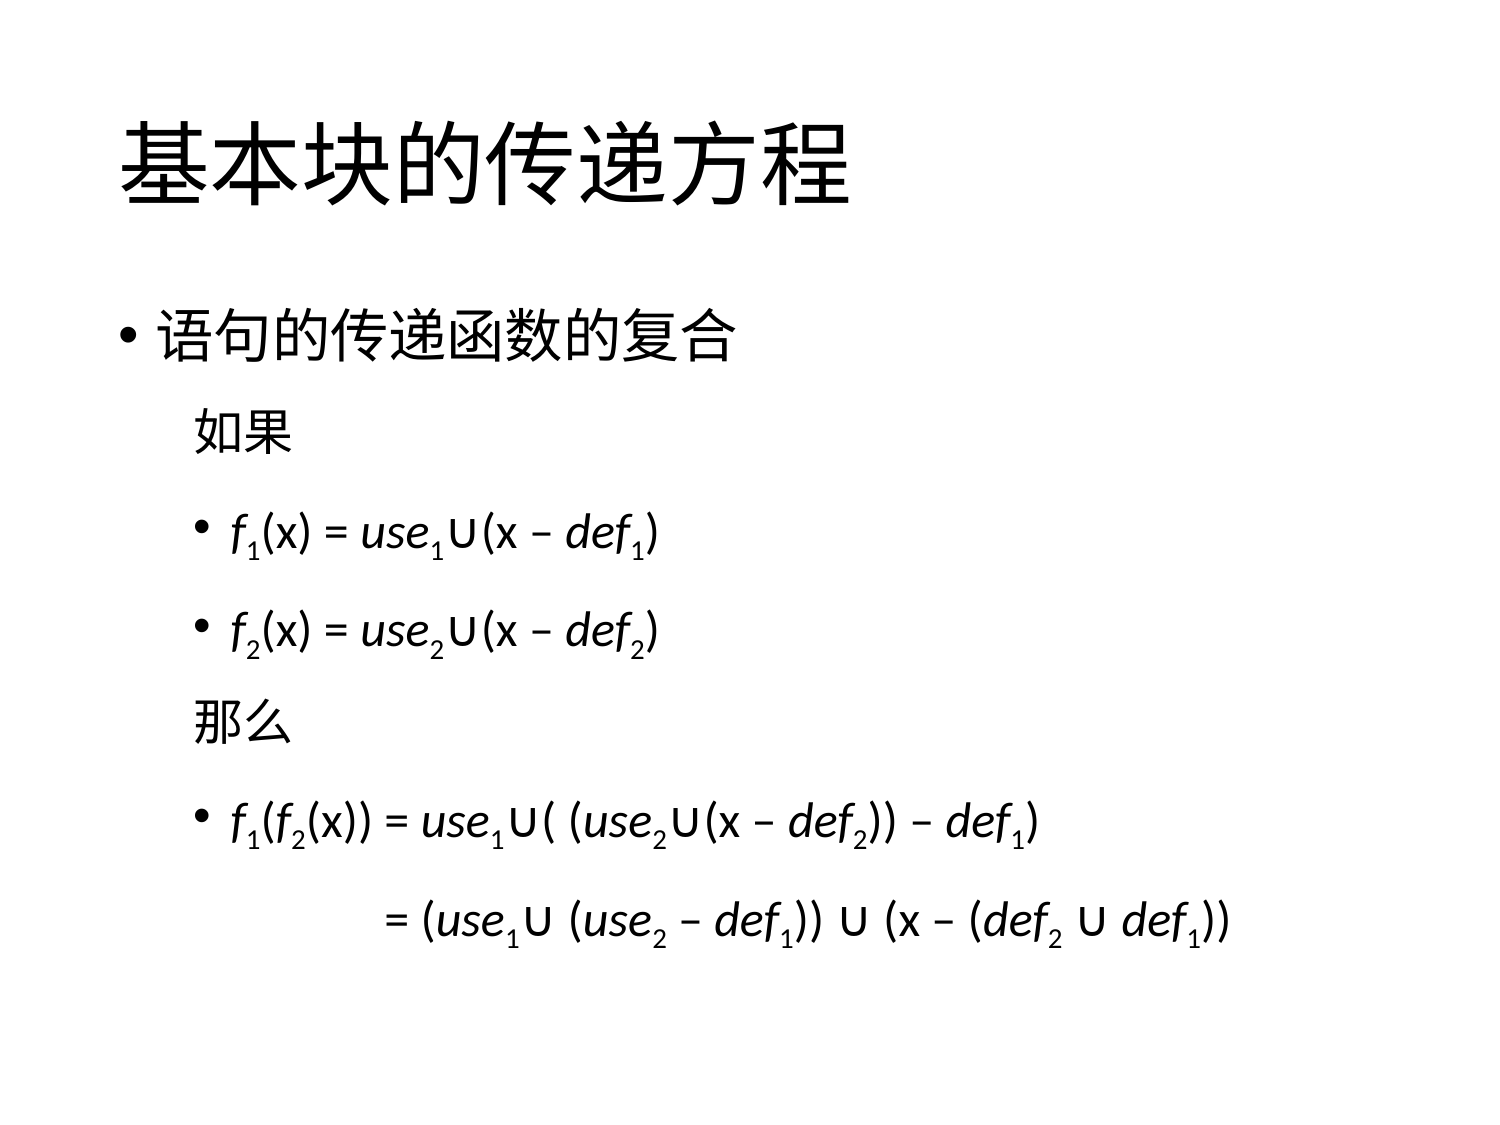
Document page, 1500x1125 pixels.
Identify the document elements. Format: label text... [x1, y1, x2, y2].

list 语句的传递函数的复合 如果 f1(x) = use1∪(x – def1) f2(x) = use2∪(x – def2) 那么 f1(f2(x)) = use1∪( (use2∪(x – def2)) – def1) = (use1∪ (use2 – def1)) ∪ (x – (def2 ∪ def1)) [103, 299, 1397, 1014]
title 基本块的传递方程 [103, 59, 1397, 278]
